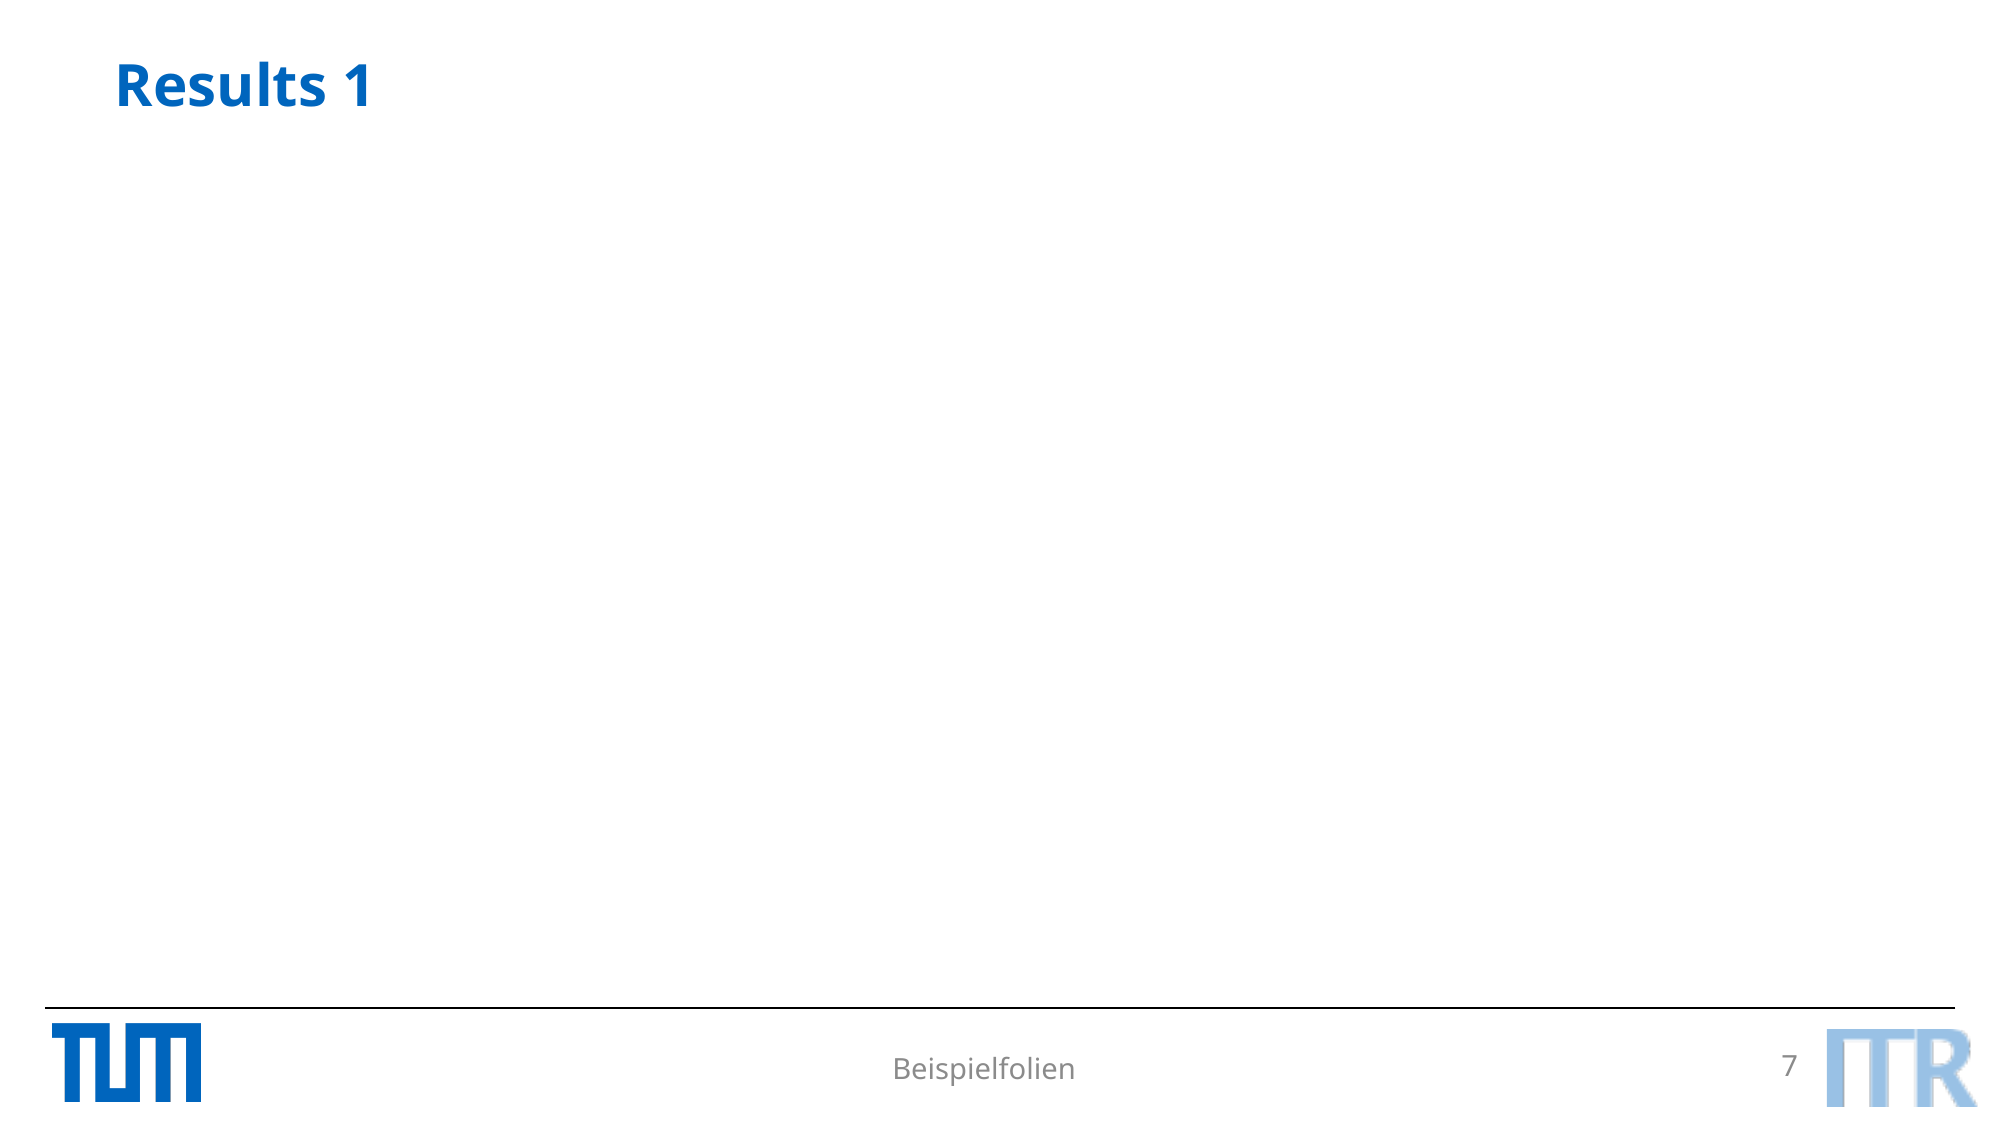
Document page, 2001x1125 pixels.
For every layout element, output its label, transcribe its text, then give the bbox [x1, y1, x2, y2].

title Results 1 [99, 23, 1532, 143]
slide_number 7 [1629, 1036, 1814, 1097]
footer Beispielfolien [338, 1037, 1630, 1099]
picture [52, 1023, 201, 1102]
